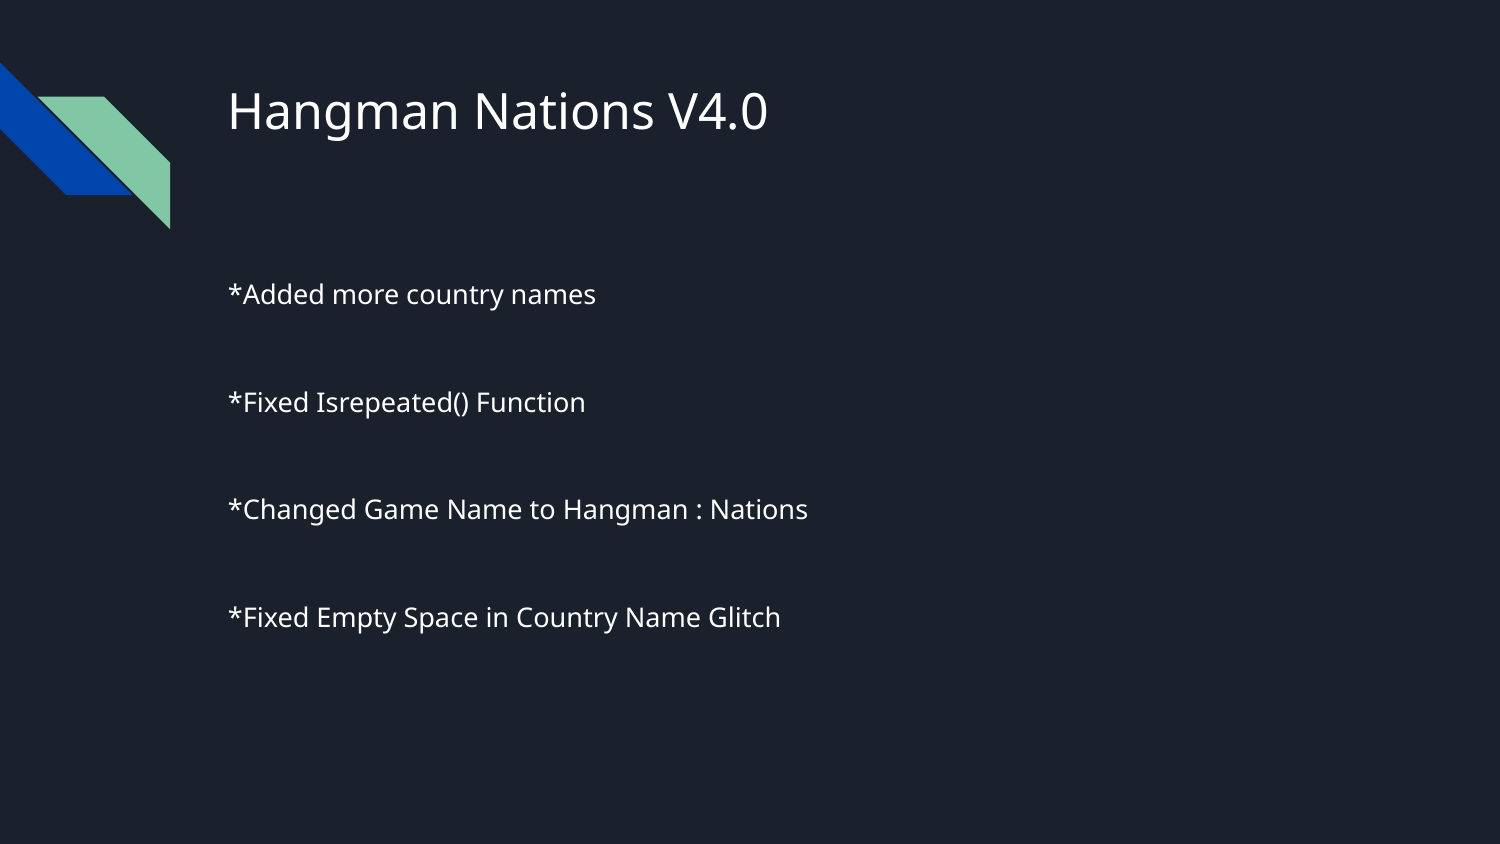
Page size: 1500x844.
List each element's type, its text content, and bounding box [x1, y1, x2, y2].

title Hangman Nations V4.0 [212, 64, 1368, 215]
list *Added more country names *Fixed Isrepeated() Function *Changed Game Name to Hangman : Nations *Fixed Empty Space in Country Name Glitch [212, 257, 1368, 735]
